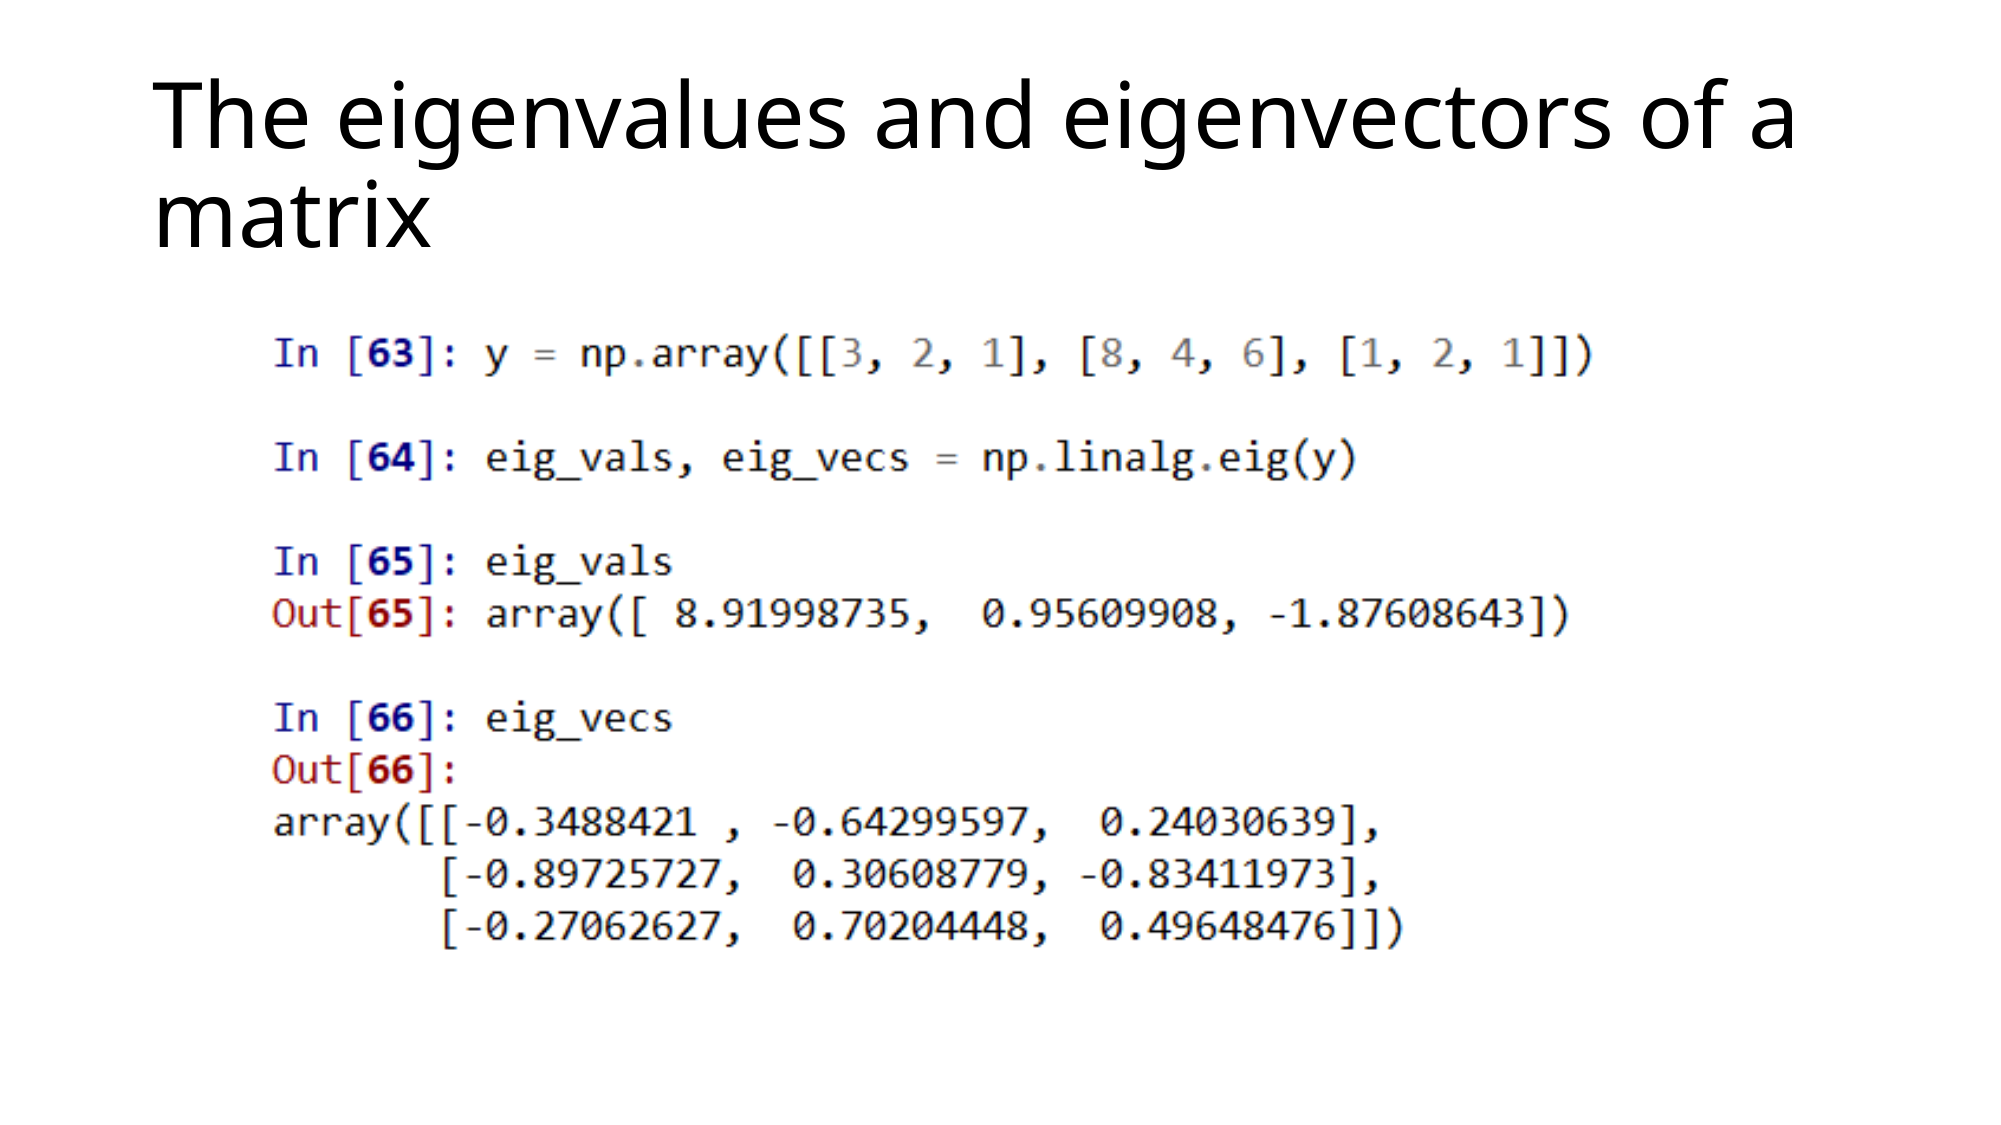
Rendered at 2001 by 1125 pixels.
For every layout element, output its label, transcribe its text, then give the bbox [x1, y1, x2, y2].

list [266, 294, 1661, 983]
title The eigenvalues and eigenvectors of a matrix [137, 59, 1863, 278]
